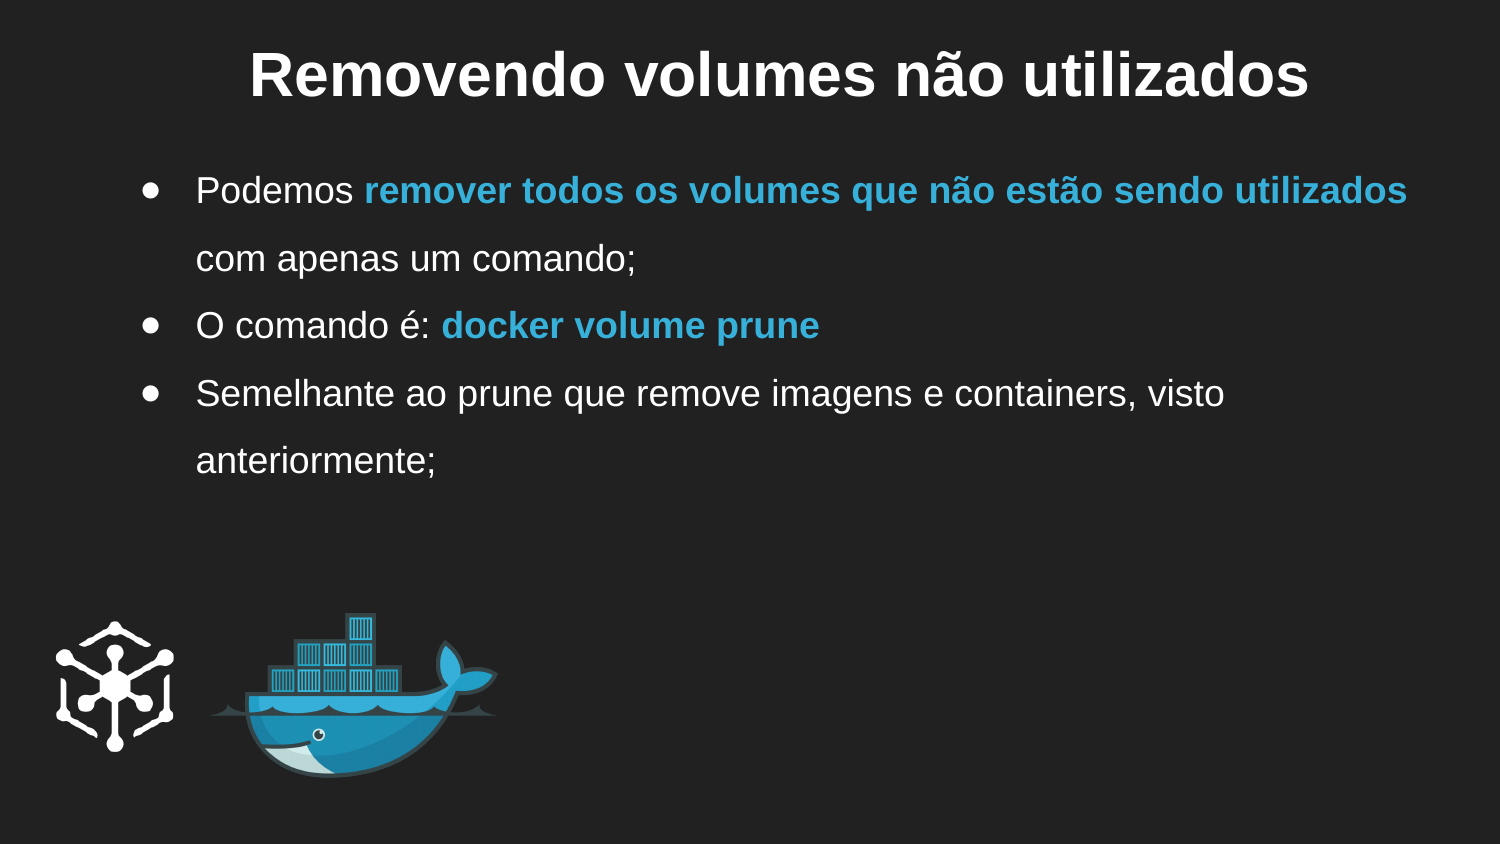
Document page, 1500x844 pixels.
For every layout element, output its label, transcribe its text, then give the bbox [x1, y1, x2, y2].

text_box Removendo volumes não utilizados [168, 18, 1393, 128]
picture [209, 613, 499, 785]
picture [54, 621, 174, 752]
text_box Podemos remover todos os volumes que não estão sendo utilizados com apenas um comando; O comando é: docker volume prune Semelhante ao prune que remove imagens e containers, visto anteriormente; [105, 128, 1456, 618]
